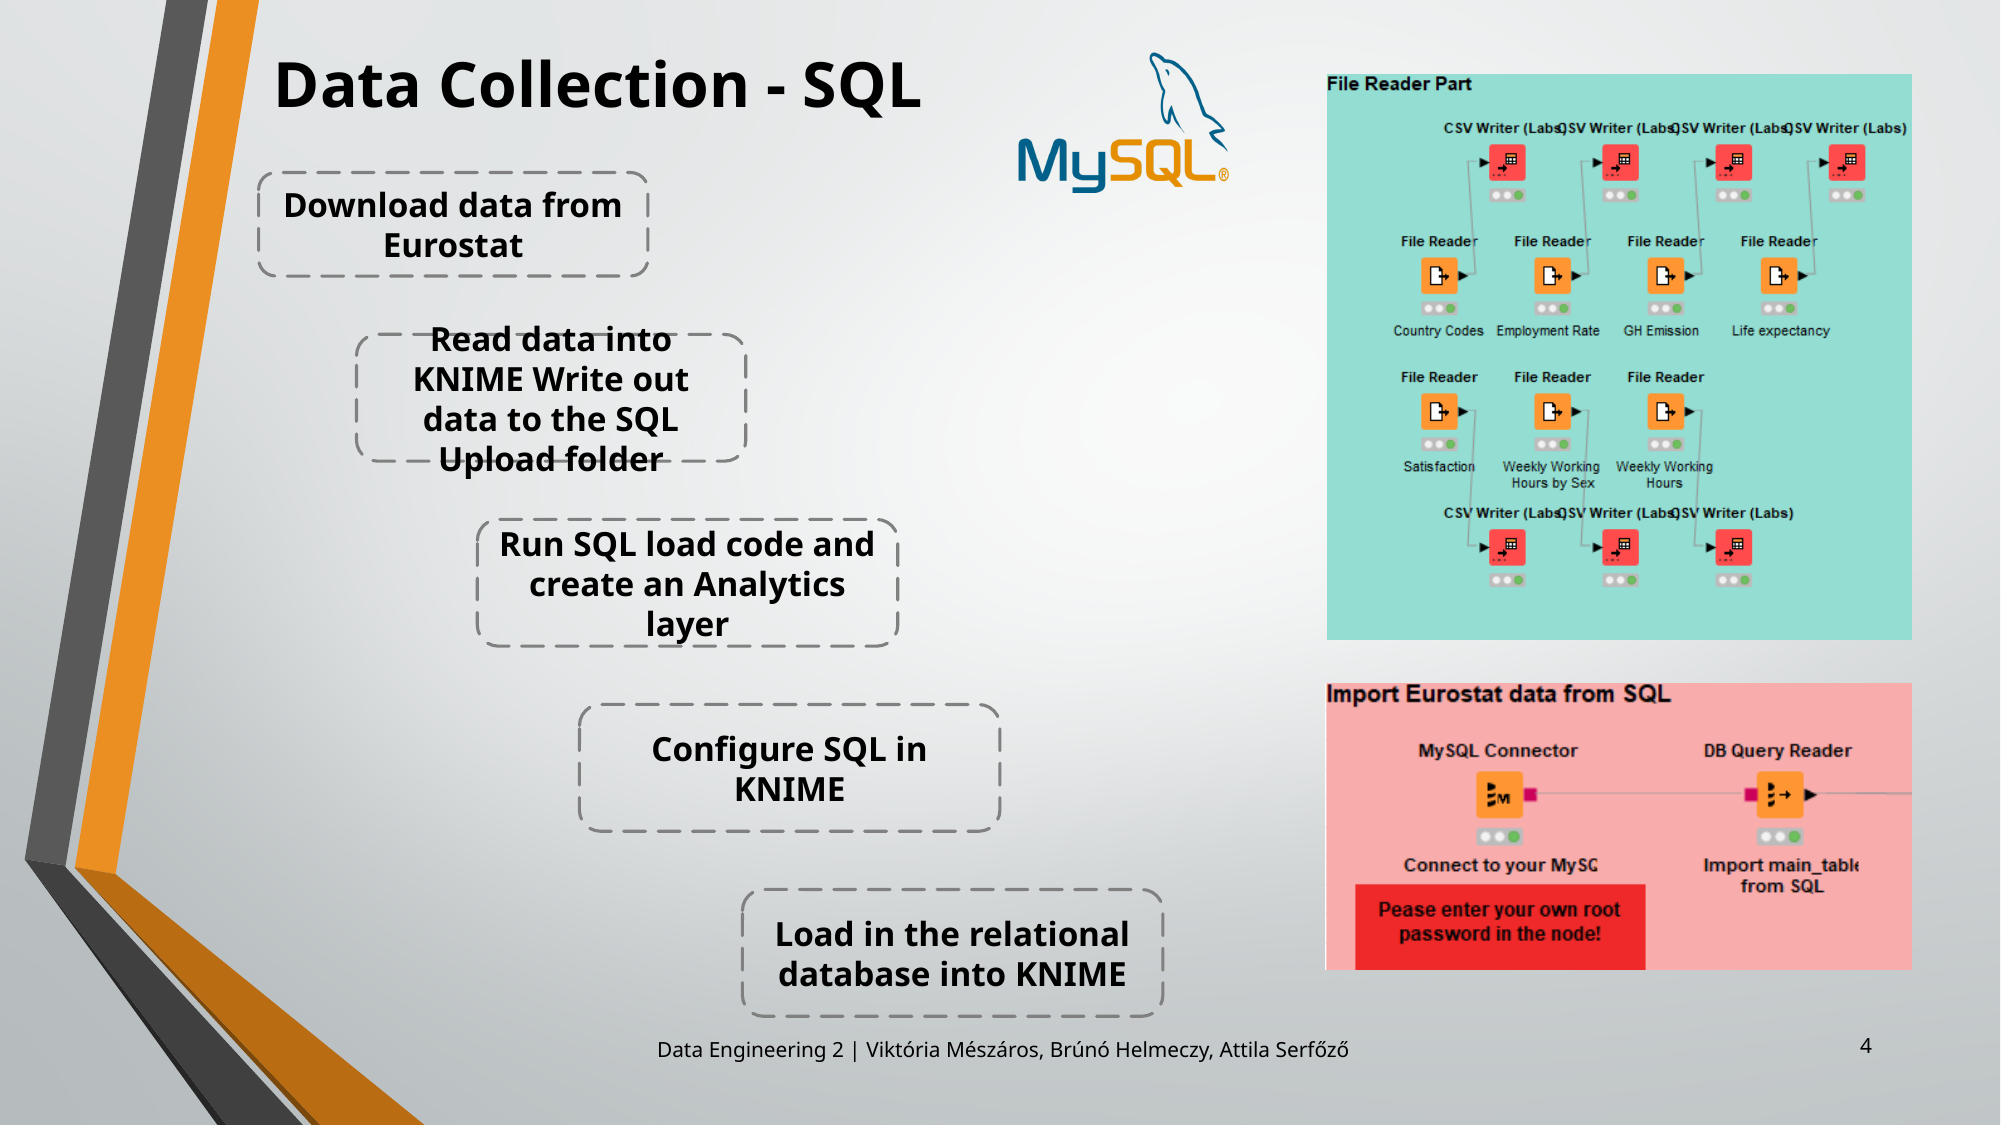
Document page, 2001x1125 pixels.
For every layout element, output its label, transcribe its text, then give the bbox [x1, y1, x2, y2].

title Data Collection - SQL [258, 31, 1887, 135]
slide_number 4 [1796, 1016, 1887, 1077]
text_box Configure SQL in KNIME [578, 703, 1002, 833]
text_box Load in the relational database into KNIME [741, 888, 1165, 1018]
text_box Read data into KNIME Write out data to the SQL Upload folder [355, 333, 748, 463]
picture [1325, 682, 1912, 970]
picture [1327, 74, 1912, 640]
footer Data Engineering 2 | Viktória Mészáros, Brúnó Helmeczy, Attila Serfőző [421, 1019, 1584, 1080]
text_box Run SQL load code and create an Analytics layer [475, 518, 900, 648]
text_box Download data from Eurostat [257, 171, 650, 278]
picture [1017, 52, 1229, 194]
